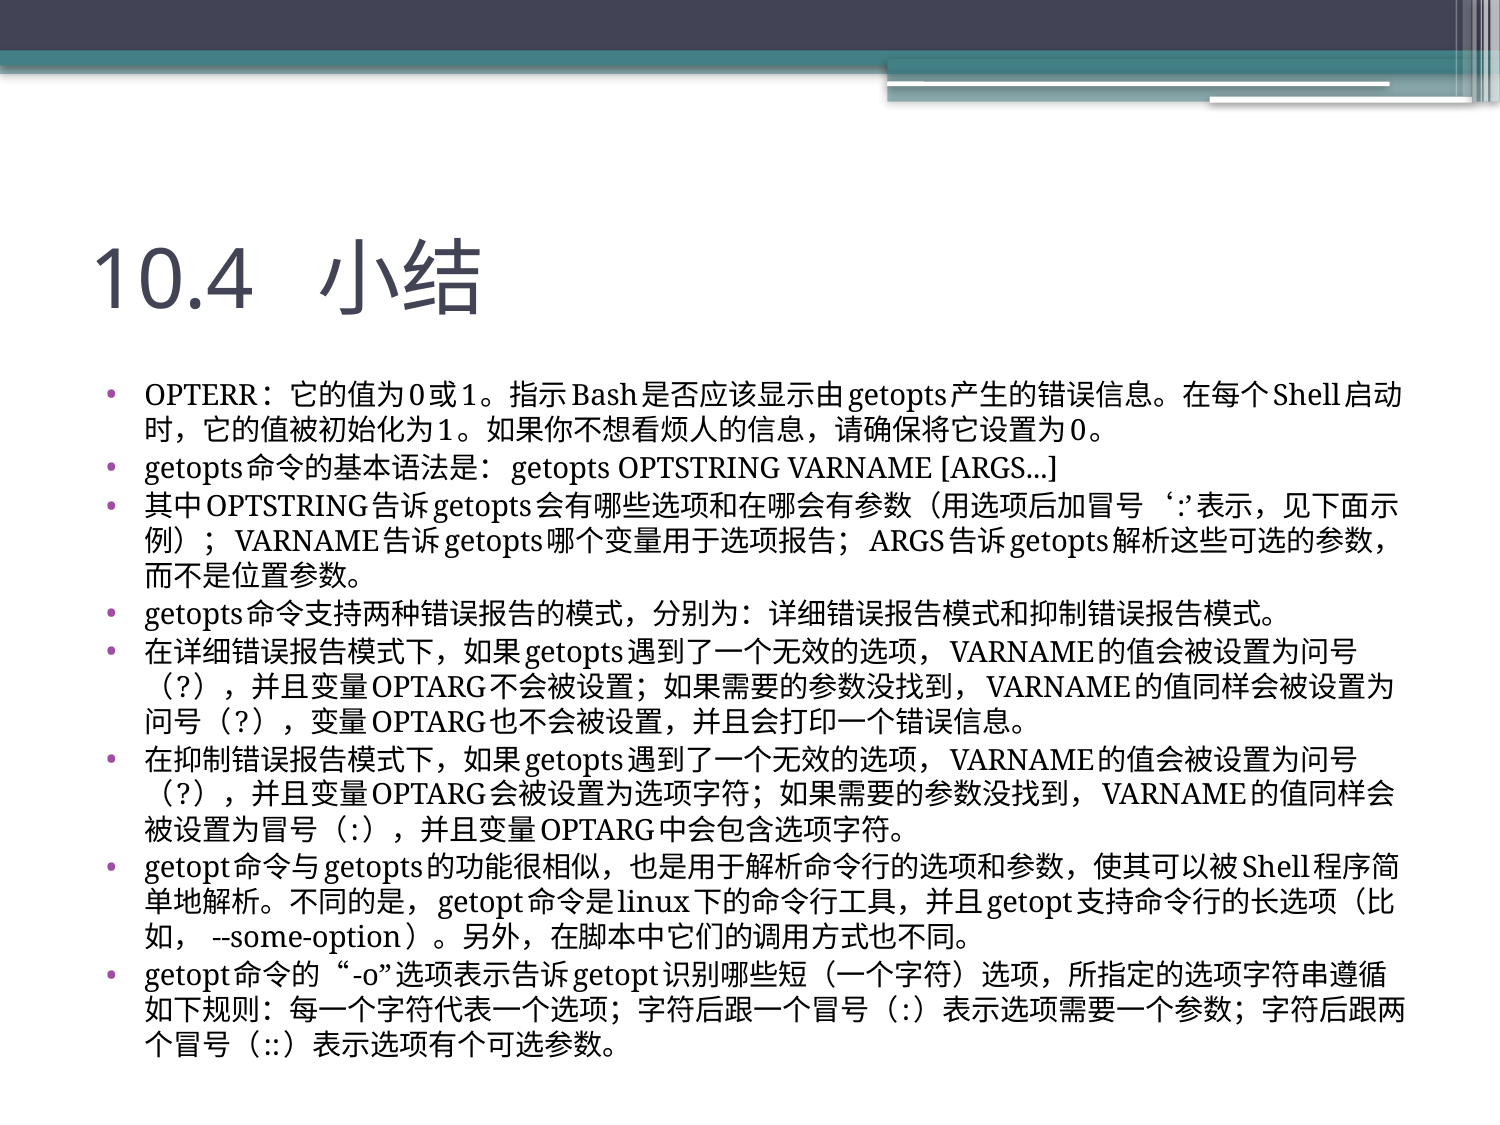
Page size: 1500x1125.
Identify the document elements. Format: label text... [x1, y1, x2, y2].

title 10.4 小结 [75, 187, 1425, 363]
list OPTERR：它的值为0或1。指示Bash是否应该显示由getopts产生的错误信息。在每个Shell启动时，它的值被初始化为1。如果你不想看烦人的信息，请确保将它设置为0。 getopts命令的基本语法是：getopts OPTSTRING VARNAME [ARGS...] 其中OPTSTRING告诉getopts会有哪些选项和在哪会有参数（用选项后加冒号‘:’表示，见下面示例）；VARNAME告诉getopts哪个变量用于选项报告；ARGS告诉getopts解析这些可选的参数，而不是位置参数。 getopts命令支持两种错误报告的模式，分别为：详细错误报告模式和抑制错误报告模式。 在详细错误报告模式下，如果getopts遇到了一个无效的选项，VARNAME的值会被设置为问号（?），并且变量OPTARG不会被设置；如果需要的参数没找到，VARNAME的值同样会被设置为问号（?），变量OPTARG也不会被设置，并且会打印一个错误信息。 在抑制错误报告模式下，如果getopts遇到了一个无效的选项，VARNAME的值会被设置为问号（?），并且变量OPTARG会被设置为选项字符；如果需要的参数没找到，VARNAME的值同样会被设置为冒号（:），并且变量OPTARG中会包含选项字符。 getopt命令与getopts的功能很相似，也是用于解析命令行的选项和参数，使其可以被Shell程序简单地解析。不同的是，getopt命令是linux下的命令行工具，并且getopt支持命令行的长选项（比如， --some-option）。另外，在脚本中它们的调用方式也不同。 getopt命令的“-o”选项表示告诉getopt识别哪些短（一个字符）选项，所指定的选项字符串遵循如下规则：每一个字符代表一个选项；字符后跟一个冒号（:）表示选项需要一个参数；字符后跟两个冒号（::）表示选项有个可选参数。 [75, 368, 1425, 1079]
